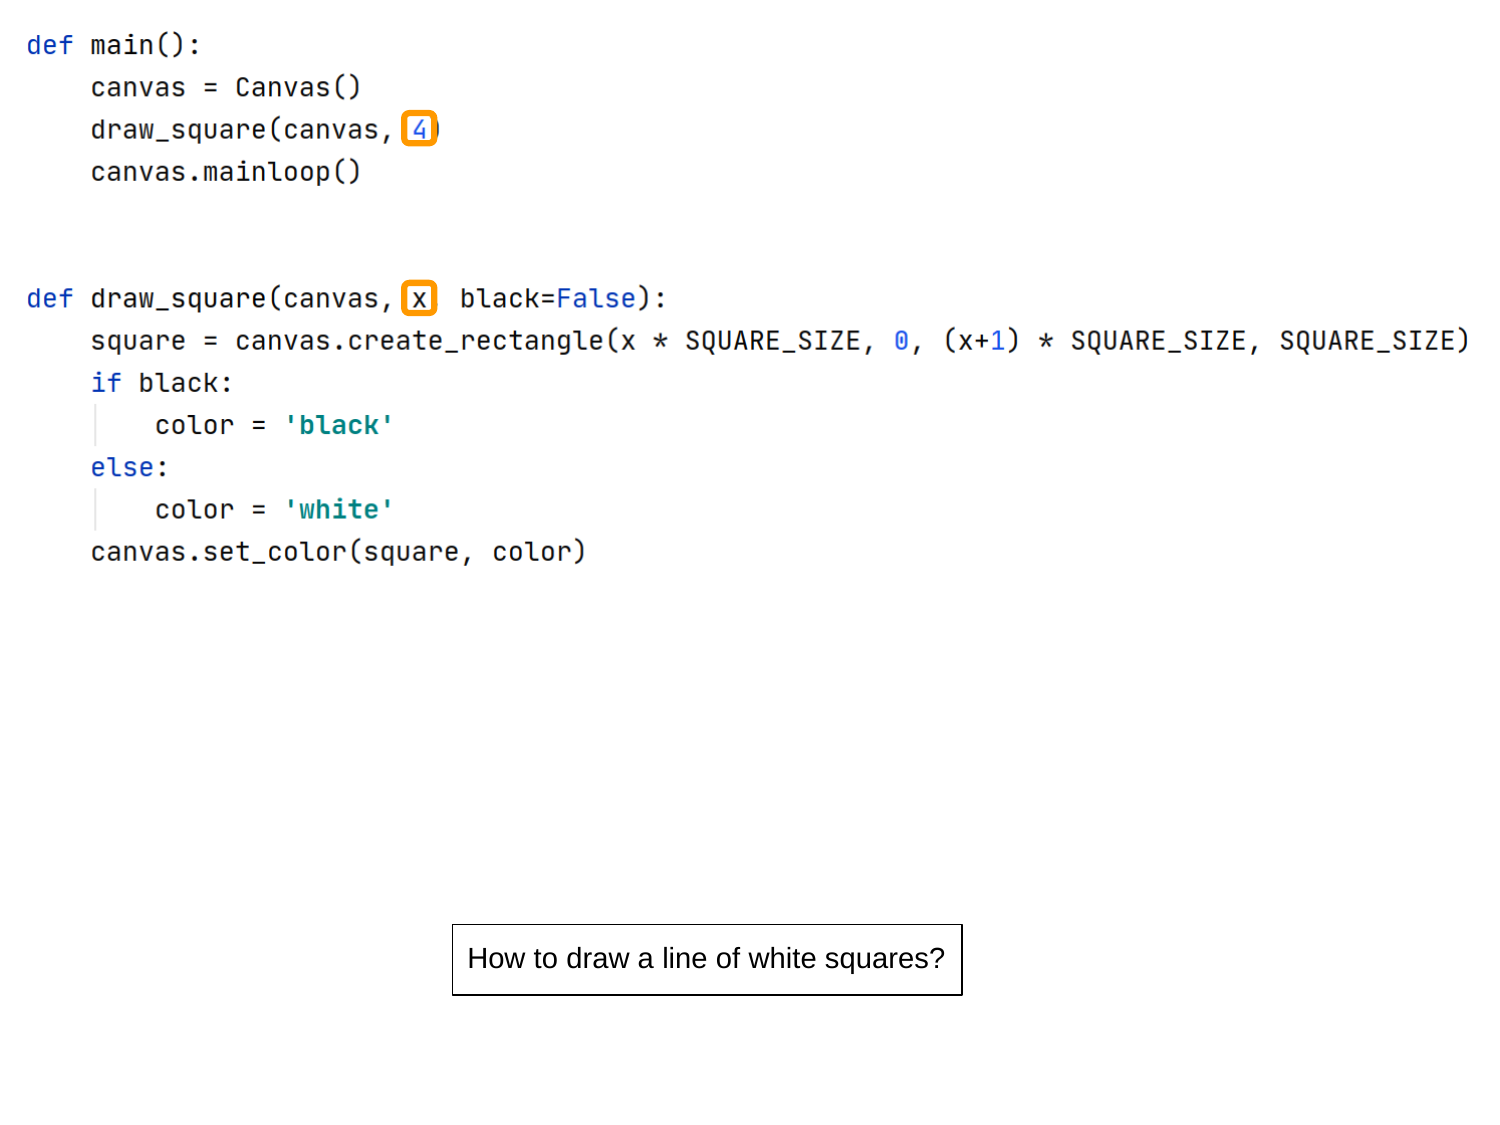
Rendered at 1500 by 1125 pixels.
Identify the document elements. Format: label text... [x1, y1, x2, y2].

picture [24, 24, 1476, 615]
text_box How to draw a line of white squares? [452, 924, 963, 996]
